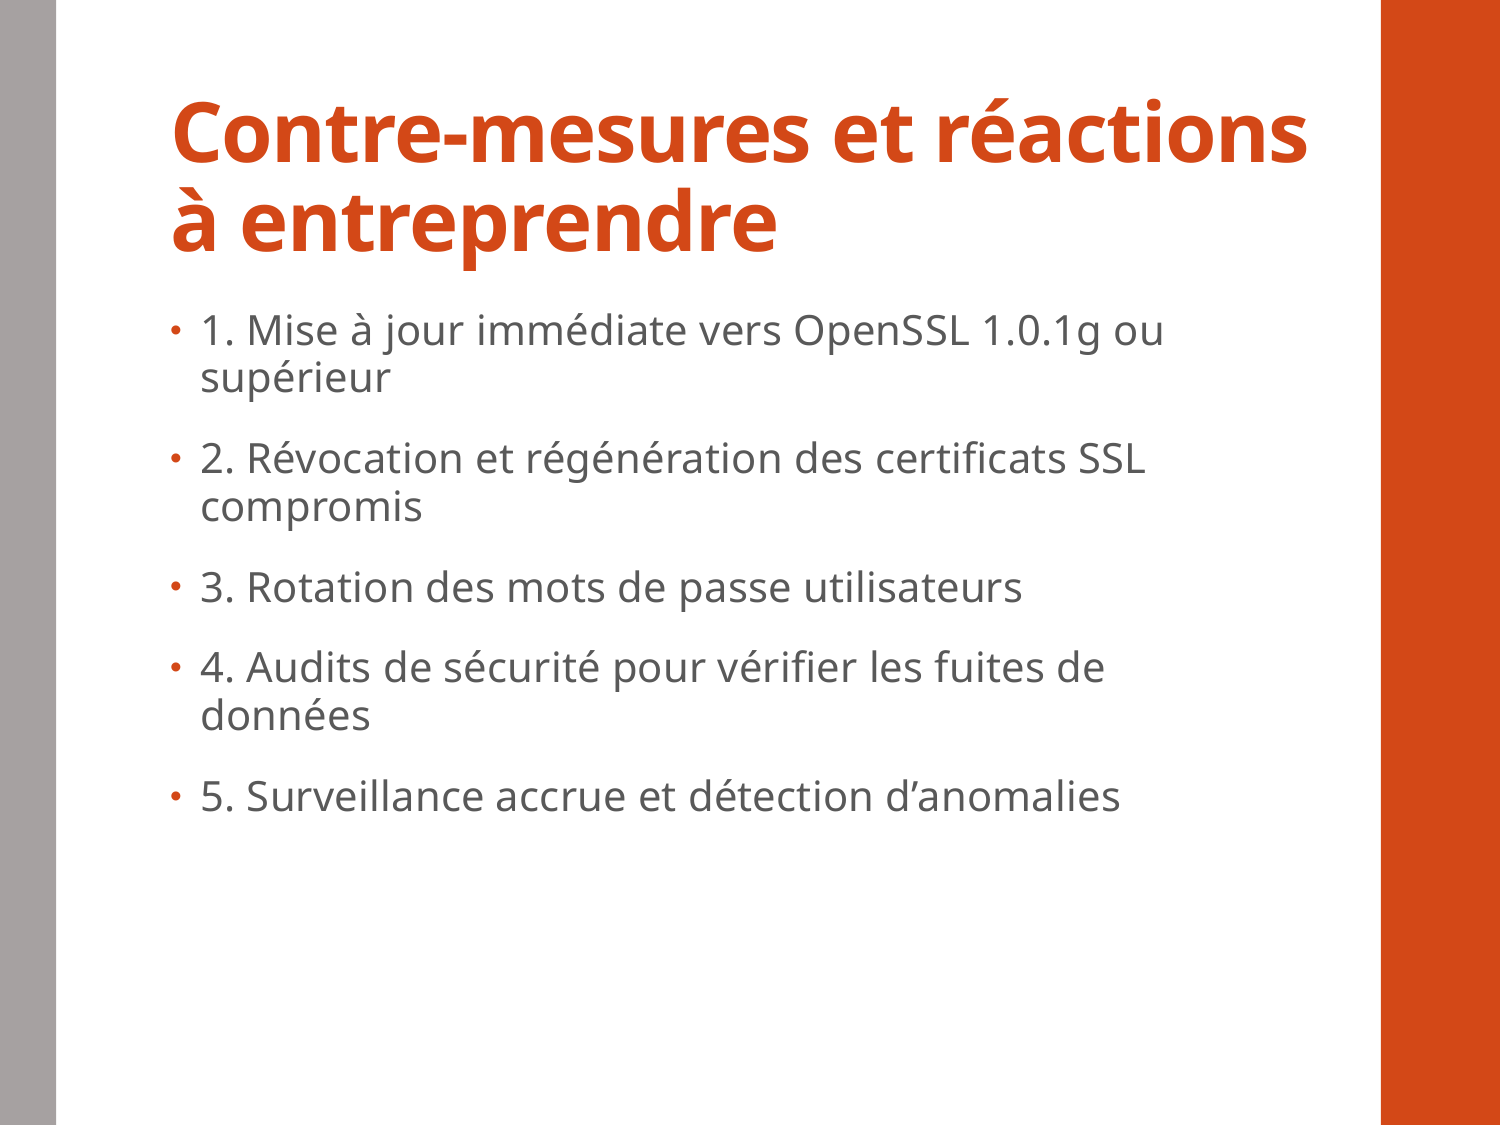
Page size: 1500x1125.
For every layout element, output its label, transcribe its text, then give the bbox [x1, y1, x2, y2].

title Contre-mesures et réactions à entreprendre [155, 60, 1348, 278]
list 1. Mise à jour immédiate vers OpenSSL 1.0.1g ou supérieur 2. Révocation et régénération des certificats SSL compromis 3. Rotation des mots de passe utilisateurs 4. Audits de sécurité pour vérifier les fuites de données 5. Surveillance accrue et détection d’anomalies [155, 299, 1213, 1014]
